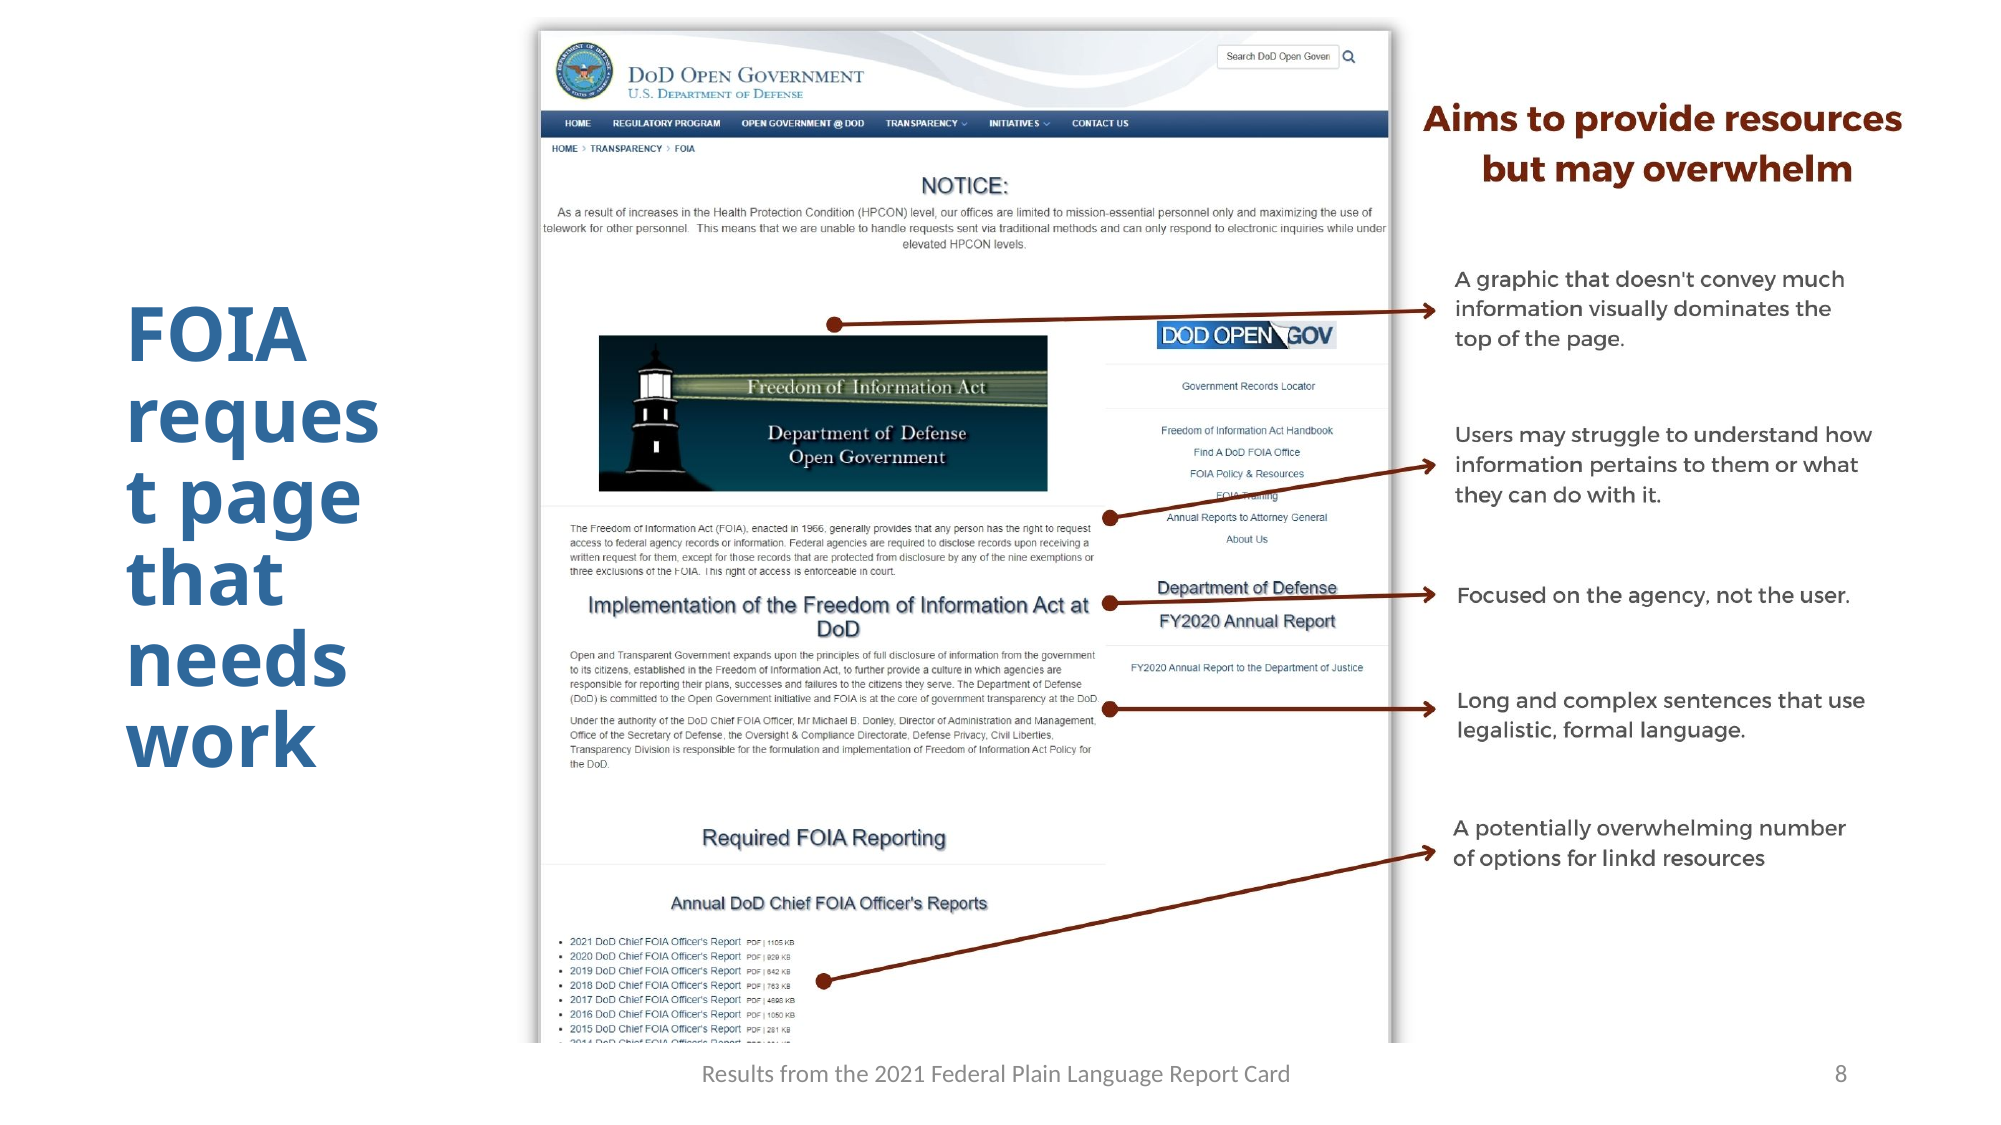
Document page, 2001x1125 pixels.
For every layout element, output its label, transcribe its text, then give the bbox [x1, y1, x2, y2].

title FOIA request page that needs work [110, 261, 401, 819]
picture [517, 16, 1945, 1043]
slide_number 8 [1412, 1043, 1863, 1103]
footer Results from the 2021 Federal Plain Language Report Card [662, 1043, 1338, 1103]
